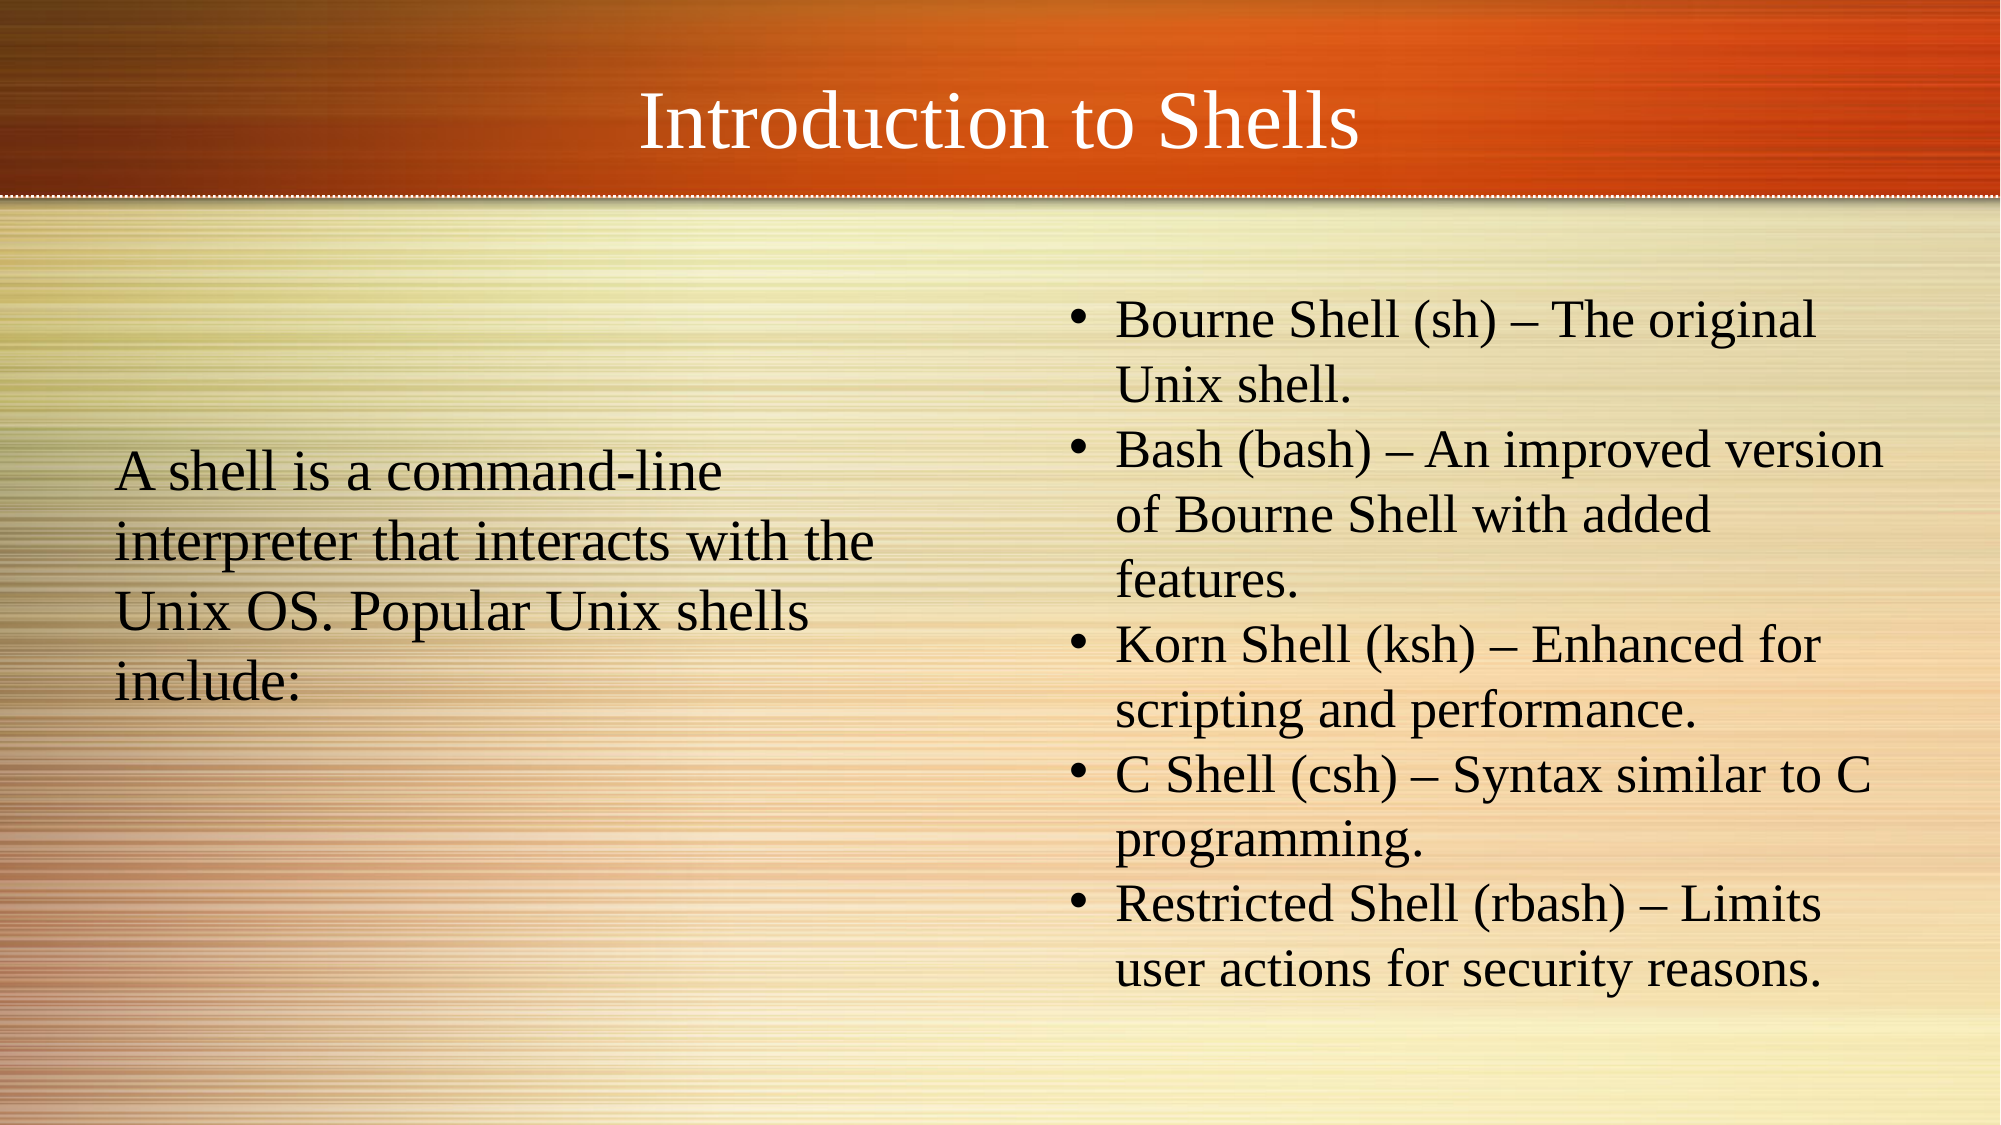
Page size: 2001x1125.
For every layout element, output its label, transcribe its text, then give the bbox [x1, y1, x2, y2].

title Introduction to Shells [99, 30, 1900, 173]
text_box A shell is a command-line interpreter that interacts with the Unix OS. Popular Unix shells include: [99, 424, 893, 720]
text_box Bourne Shell (sh) – The original Unix shell. Bash (bash) – An improved version of Bourne Shell with added features. Korn Shell (ksh) – Enhanced for scripting and performance. C Shell (csh) – Syntax similar to C programming. Restricted Shell (rbash) – Limits user actions for security reasons. [1054, 275, 1913, 1006]
picture [0, 0, 2001, 1125]
